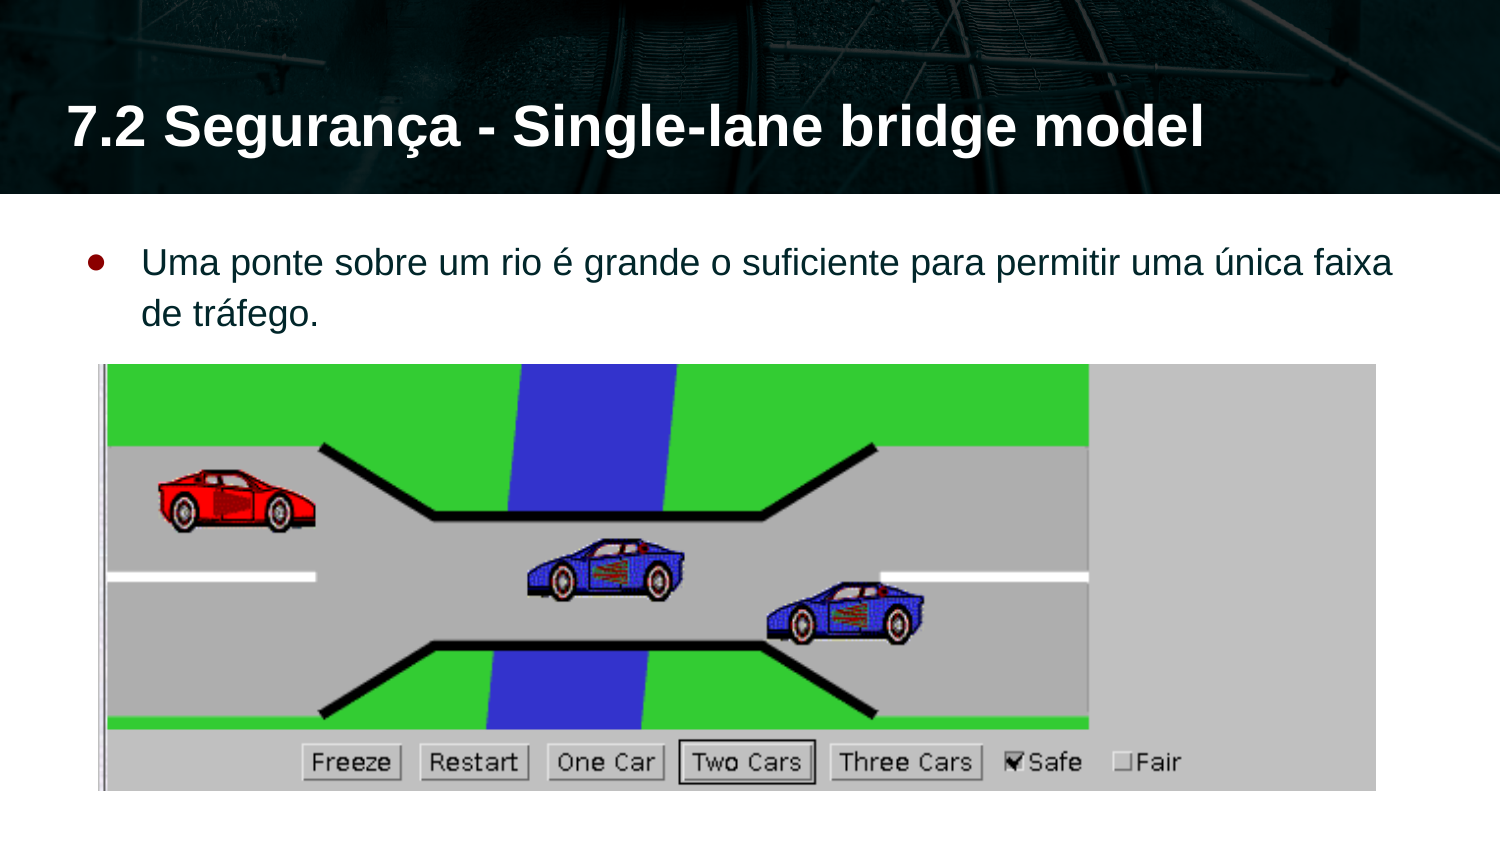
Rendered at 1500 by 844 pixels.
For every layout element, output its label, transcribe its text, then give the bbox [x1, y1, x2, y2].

title 7.2 Segurança - Single-lane bridge model [51, 72, 1449, 167]
list Uma ponte sobre um rio é grande o suficiente para permitir uma única faixa de tráfego. [51, 215, 1449, 777]
picture [0, 0, 1500, 194]
picture [98, 364, 1376, 791]
